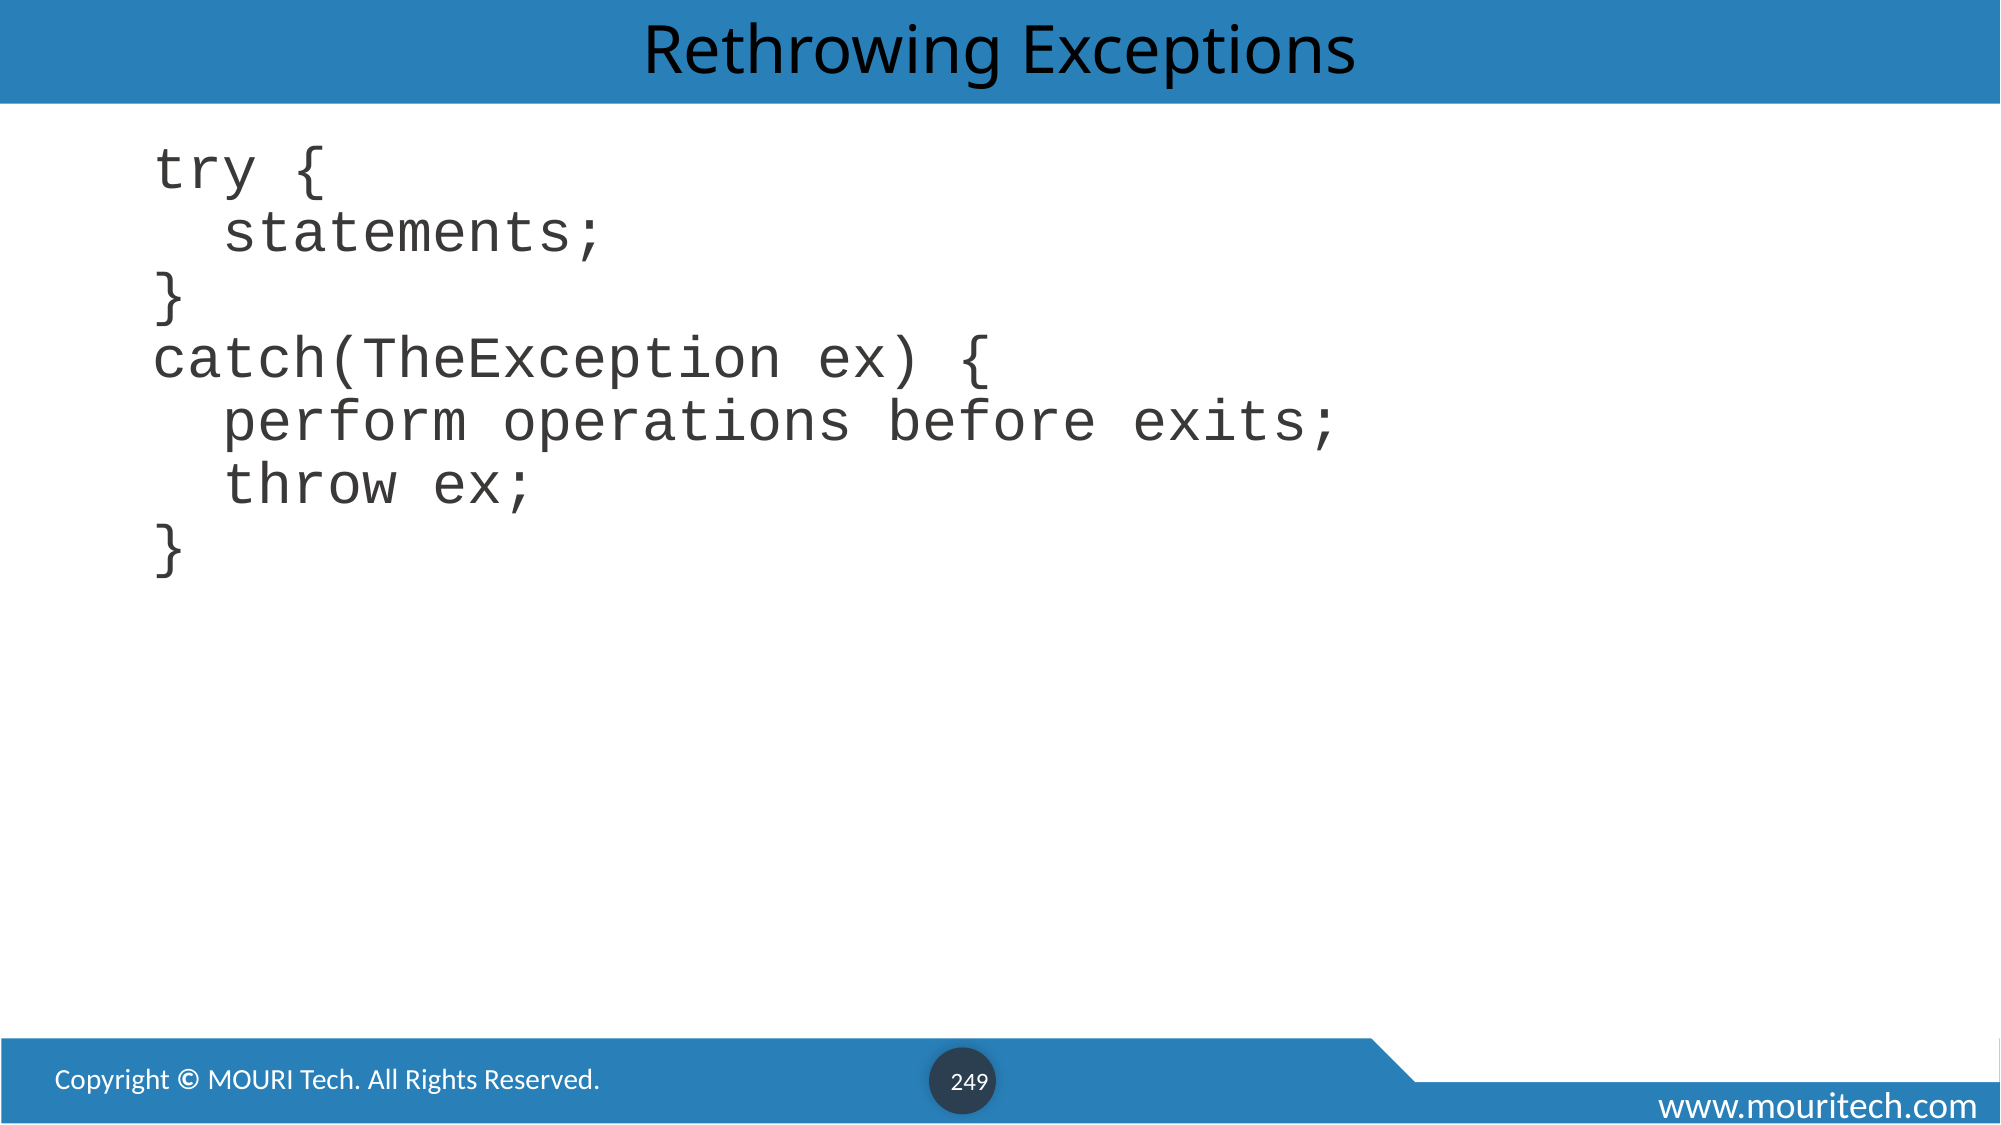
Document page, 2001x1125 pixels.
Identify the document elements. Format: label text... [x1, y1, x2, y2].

list try { statements; } catch(TheException ex) { perform operations before exits; throw ex; } [137, 130, 1863, 1014]
title Rethrowing Exceptions [0, 0, 2000, 104]
slide_number 249 [931, 1051, 1009, 1111]
